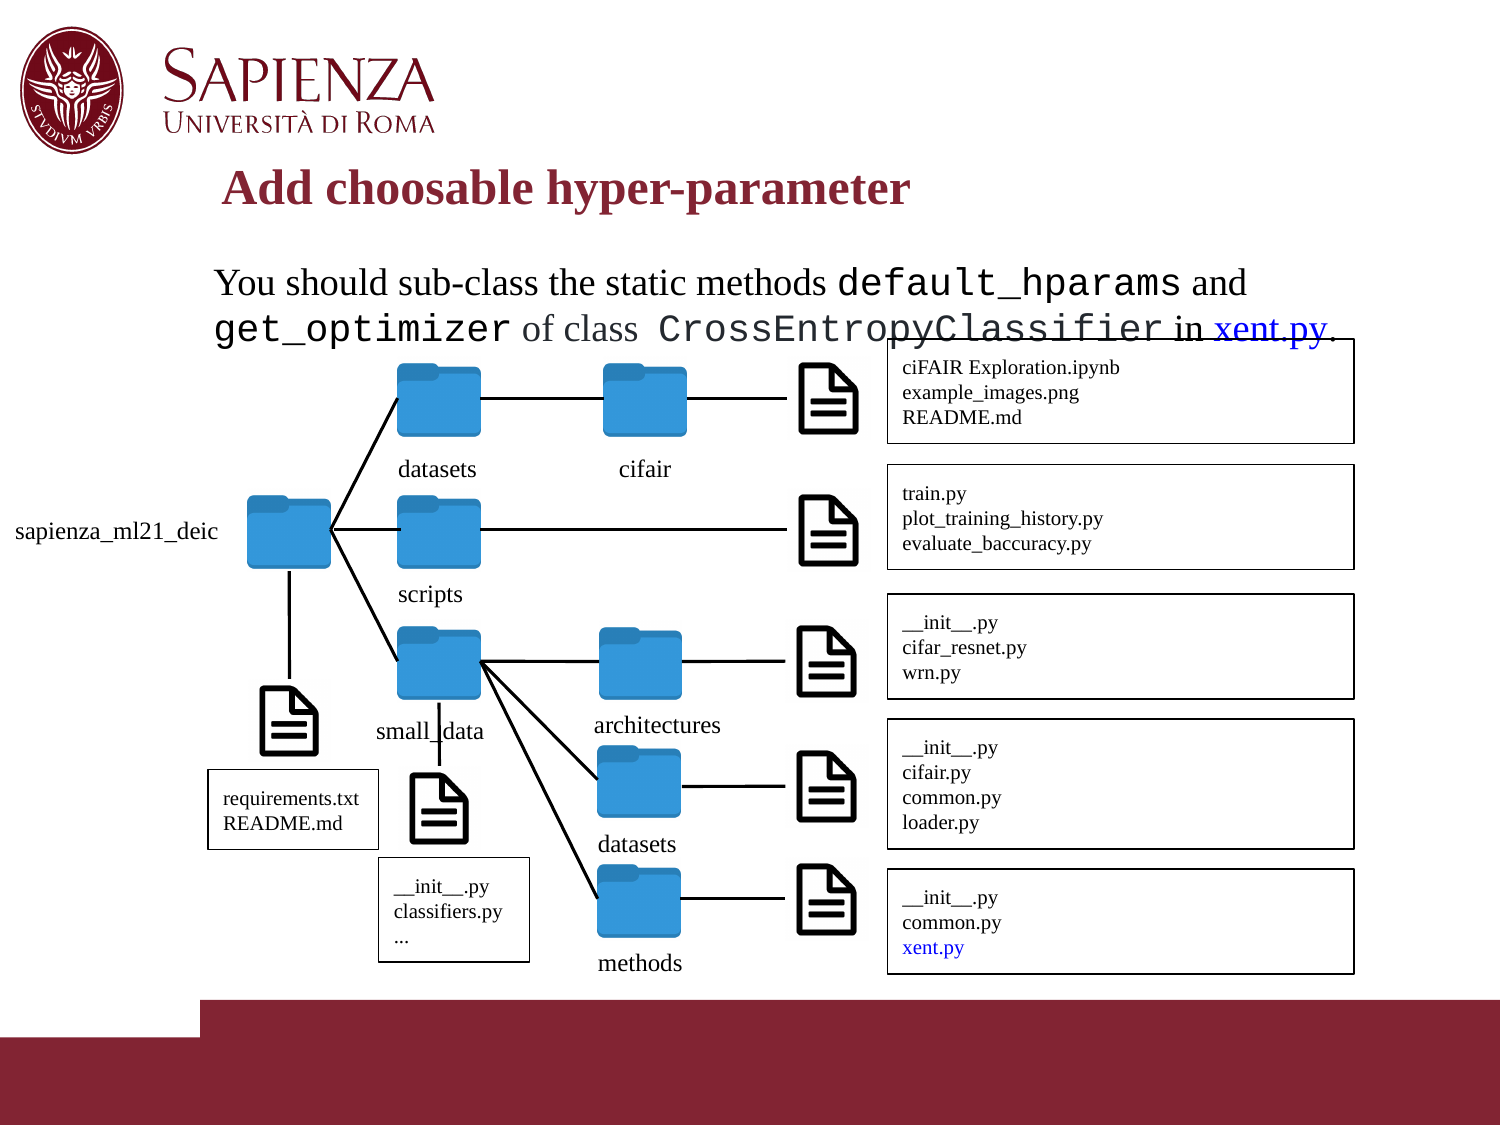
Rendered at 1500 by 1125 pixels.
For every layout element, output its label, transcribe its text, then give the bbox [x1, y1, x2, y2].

picture [787, 488, 871, 572]
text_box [330, 397, 398, 529]
text_box small_data [444, 710, 474, 760]
text_box cifair [603, 437, 699, 498]
picture [785, 744, 869, 828]
text_box __init__.py cifar_resnet.py wrn.py [887, 593, 1354, 699]
picture [397, 766, 482, 850]
text_box methods [582, 931, 720, 991]
text_box __init__.py common.py xent.py [887, 868, 1354, 974]
picture [398, 488, 481, 572]
picture [785, 619, 869, 703]
picture [247, 488, 330, 572]
text_box sapienza_ml21_deic [0, 499, 242, 560]
picture [397, 356, 481, 440]
picture [397, 619, 481, 703]
picture [17, 19, 437, 156]
text_box You should sub-class the static methods default_hparams and get_optimizer of class CrossEntropyClassifier in xent.py. [198, 241, 1473, 383]
title Add choosable hyper-parameter [206, 147, 1424, 230]
text_box architectures [604, 693, 750, 754]
text_box datasets [603, 812, 720, 873]
text_box datasets [403, 437, 521, 498]
picture [598, 737, 681, 822]
text_box __init__.py classifiers.py ... [378, 857, 530, 963]
text_box small_data [361, 699, 433, 760]
text_box scripts [403, 562, 521, 623]
text_box __init__.py cifair.py common.py loader.py [887, 718, 1354, 849]
text_box train.py plot_training_history.py evaluate_baccuracy.py [887, 464, 1354, 570]
picture [598, 619, 683, 704]
picture [597, 857, 681, 941]
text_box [480, 660, 598, 899]
text_box ciFAIR Exploration.ipynb example_images.png README.md [887, 338, 1354, 444]
picture [785, 857, 869, 941]
text_box requirements.txt README.md [208, 769, 379, 850]
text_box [330, 529, 398, 662]
picture [787, 356, 872, 440]
picture [603, 356, 687, 440]
picture [247, 678, 332, 763]
